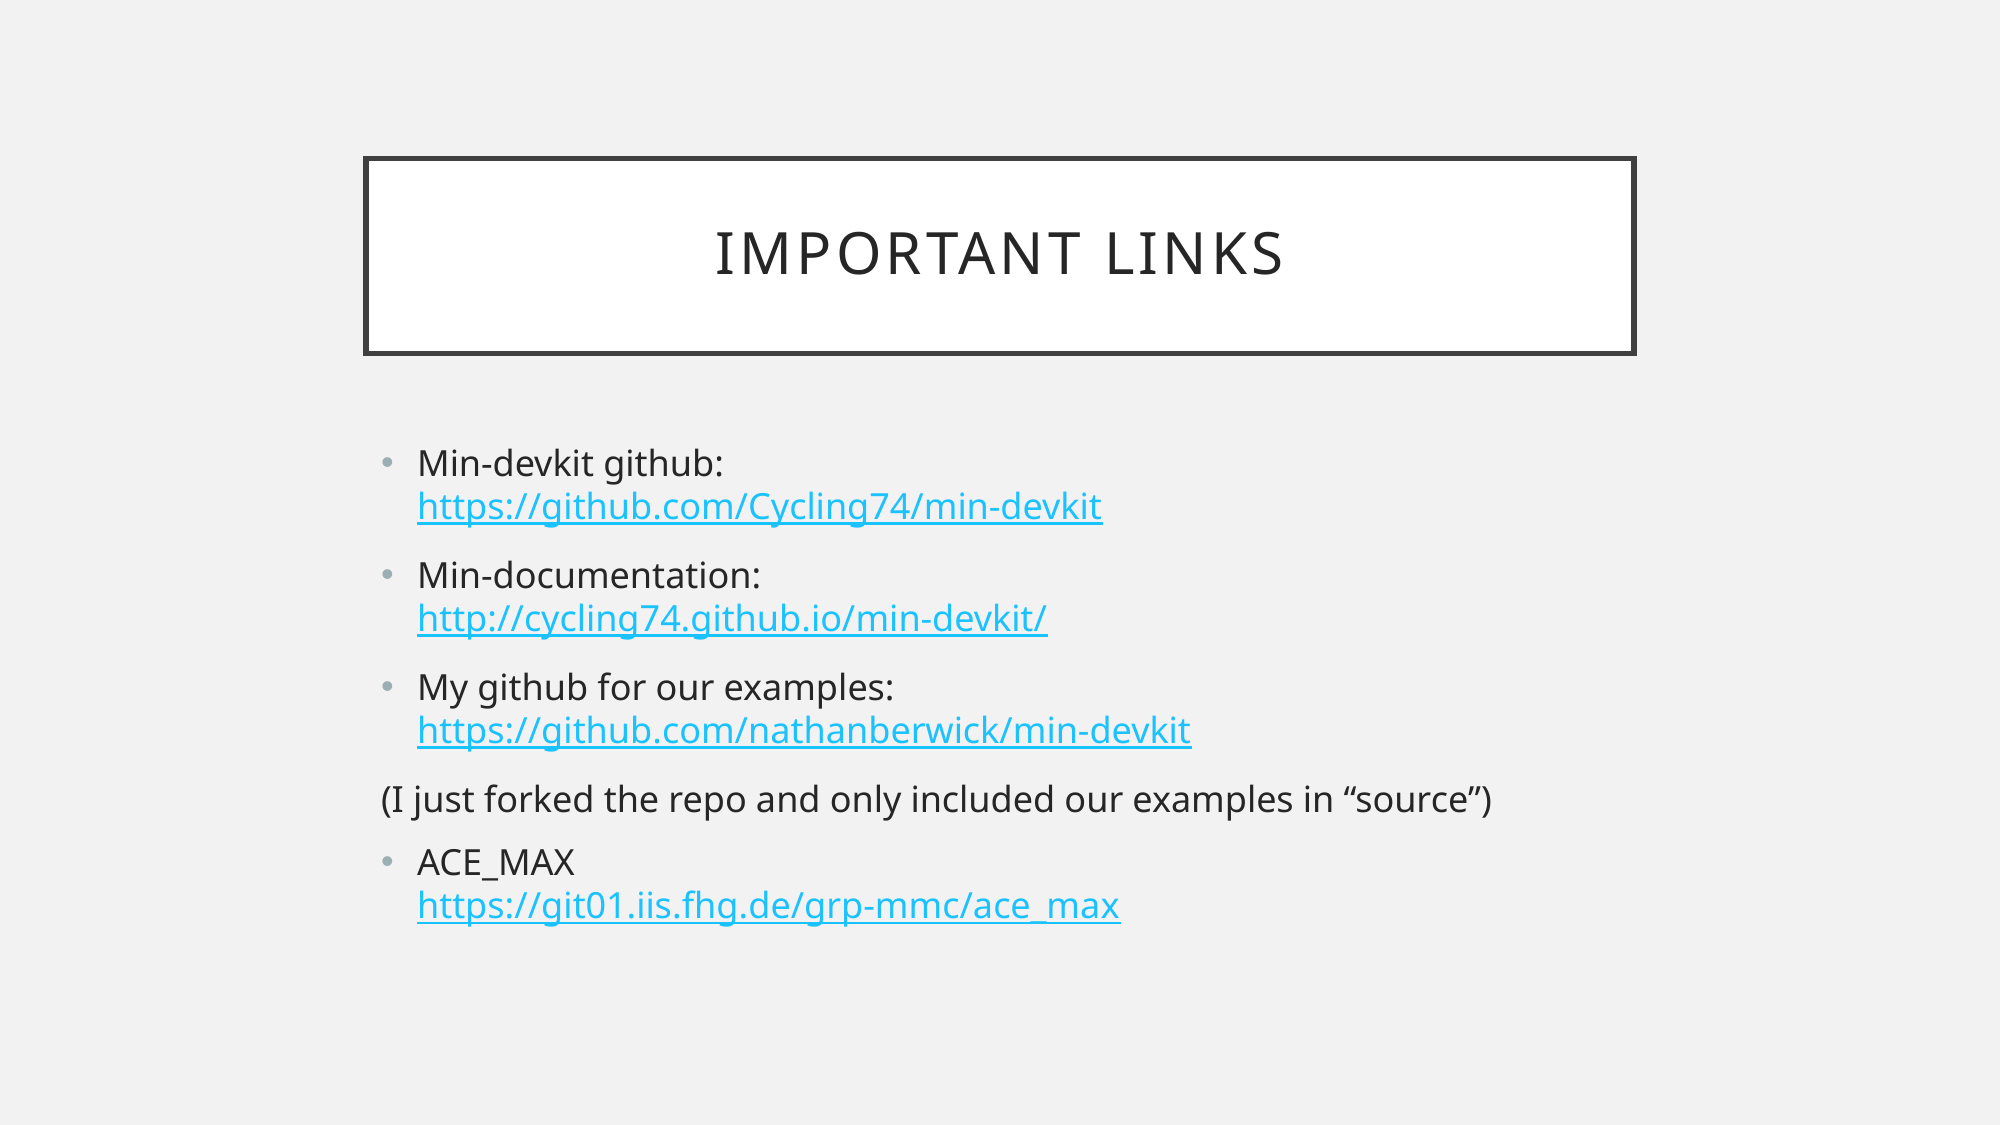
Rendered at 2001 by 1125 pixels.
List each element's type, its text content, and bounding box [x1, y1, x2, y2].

list Min-devkit github: https://github.com/Cycling74/min-devkit Min-documentation: http://cycling74.github.io/min-devkit/ My github for our examples: https://github.com/nathanberwick/min-devkit (I just forked the repo and only included our examples in “source”) ACE_MAX https://git01.iis.fhg.de/grp-mmc/ace_max [366, 432, 1634, 942]
title Important links [363, 156, 1637, 356]
